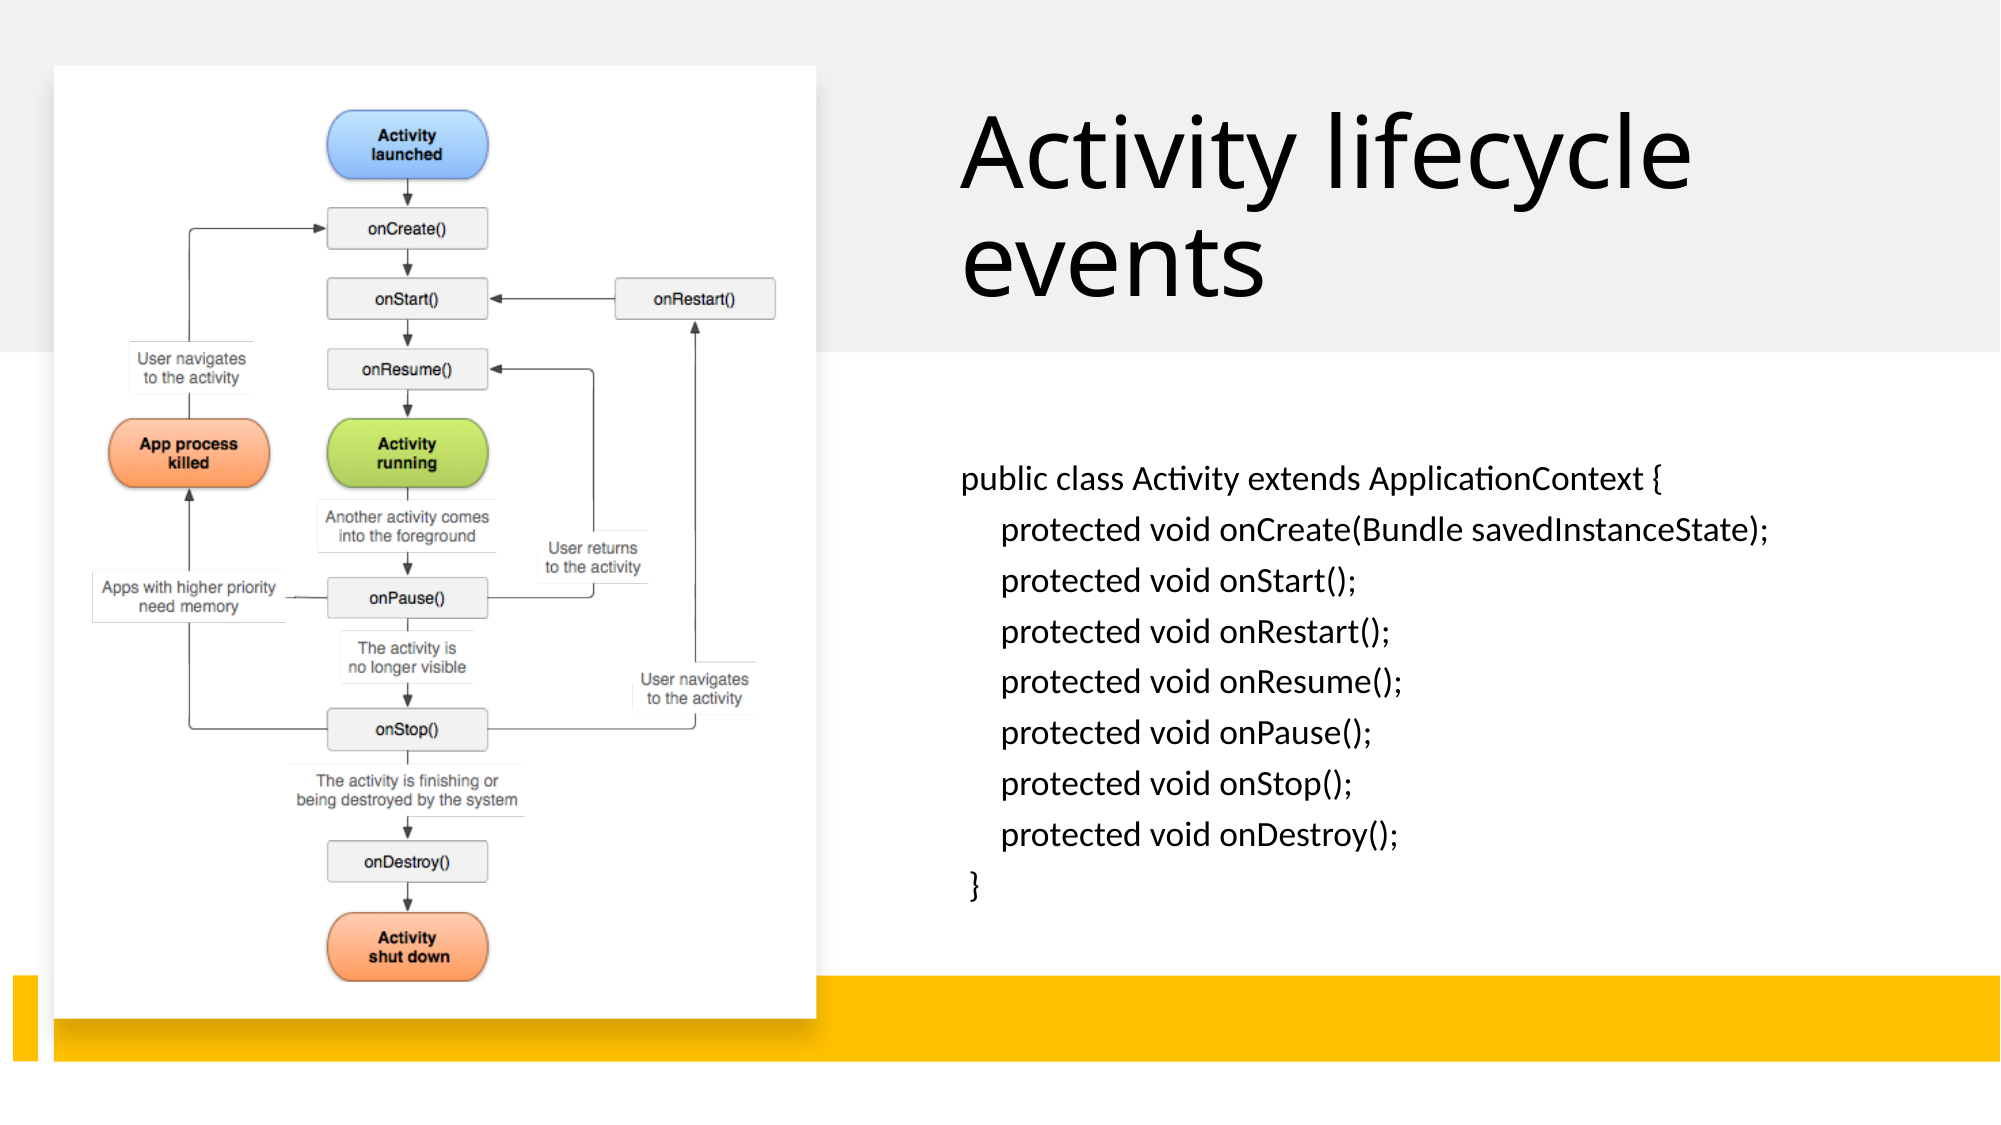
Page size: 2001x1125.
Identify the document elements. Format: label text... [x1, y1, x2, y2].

title Activity lifecycle events [945, 57, 1905, 327]
picture [87, 102, 783, 982]
text_box [53, 975, 2000, 1063]
text_box [53, 65, 817, 1020]
text_box public class Activity extends ApplicationContext { protected void onCreate(Bundle savedInstanceState); protected void onStart(); protected void onRestart(); protected void onResume(); protected void onPause(); protected void onStop(); protected void onDestroy(); } [945, 383, 1904, 982]
text_box [0, 0, 2000, 353]
text_box [0, 353, 2000, 1125]
text_box [12, 974, 39, 1062]
